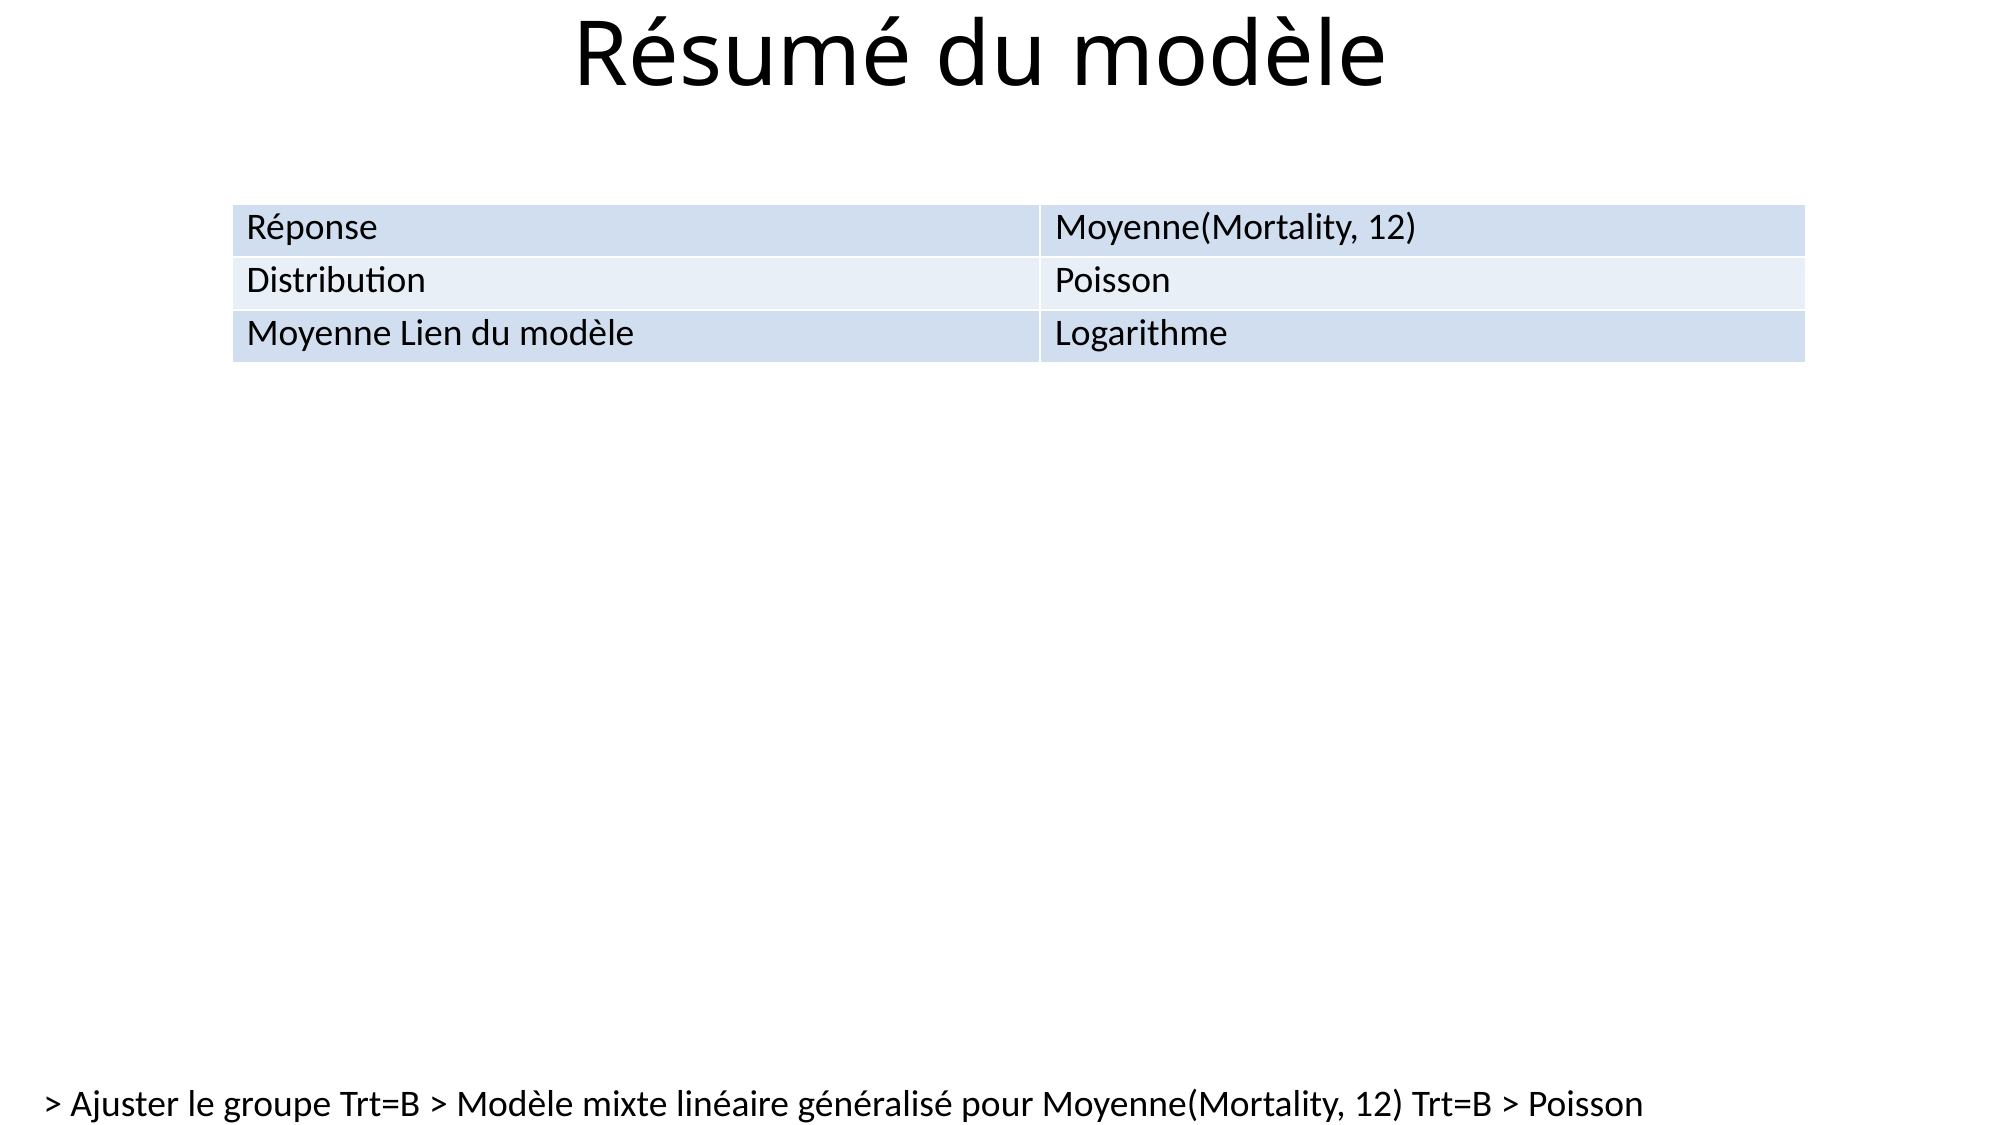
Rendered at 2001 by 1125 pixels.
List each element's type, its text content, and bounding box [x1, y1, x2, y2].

table_header Moyenne(Mortality, 12) [1041, 205, 1805, 256]
table_cell Logarithme [1041, 311, 1805, 362]
table_cell Distribution [233, 258, 1039, 309]
table_header Réponse [233, 205, 1039, 256]
table_cell Moyenne Lien du modèle [233, 311, 1039, 362]
table_cell Poisson [1041, 258, 1805, 309]
title Résumé du modèle [0, 0, 1963, 113]
text_box > Ajuster le groupe Trt=B > Modèle mixte linéaire généralisé pour Moyenne(Mortality, 12) Trt=B > Poisson [43, 1079, 1647, 1125]
